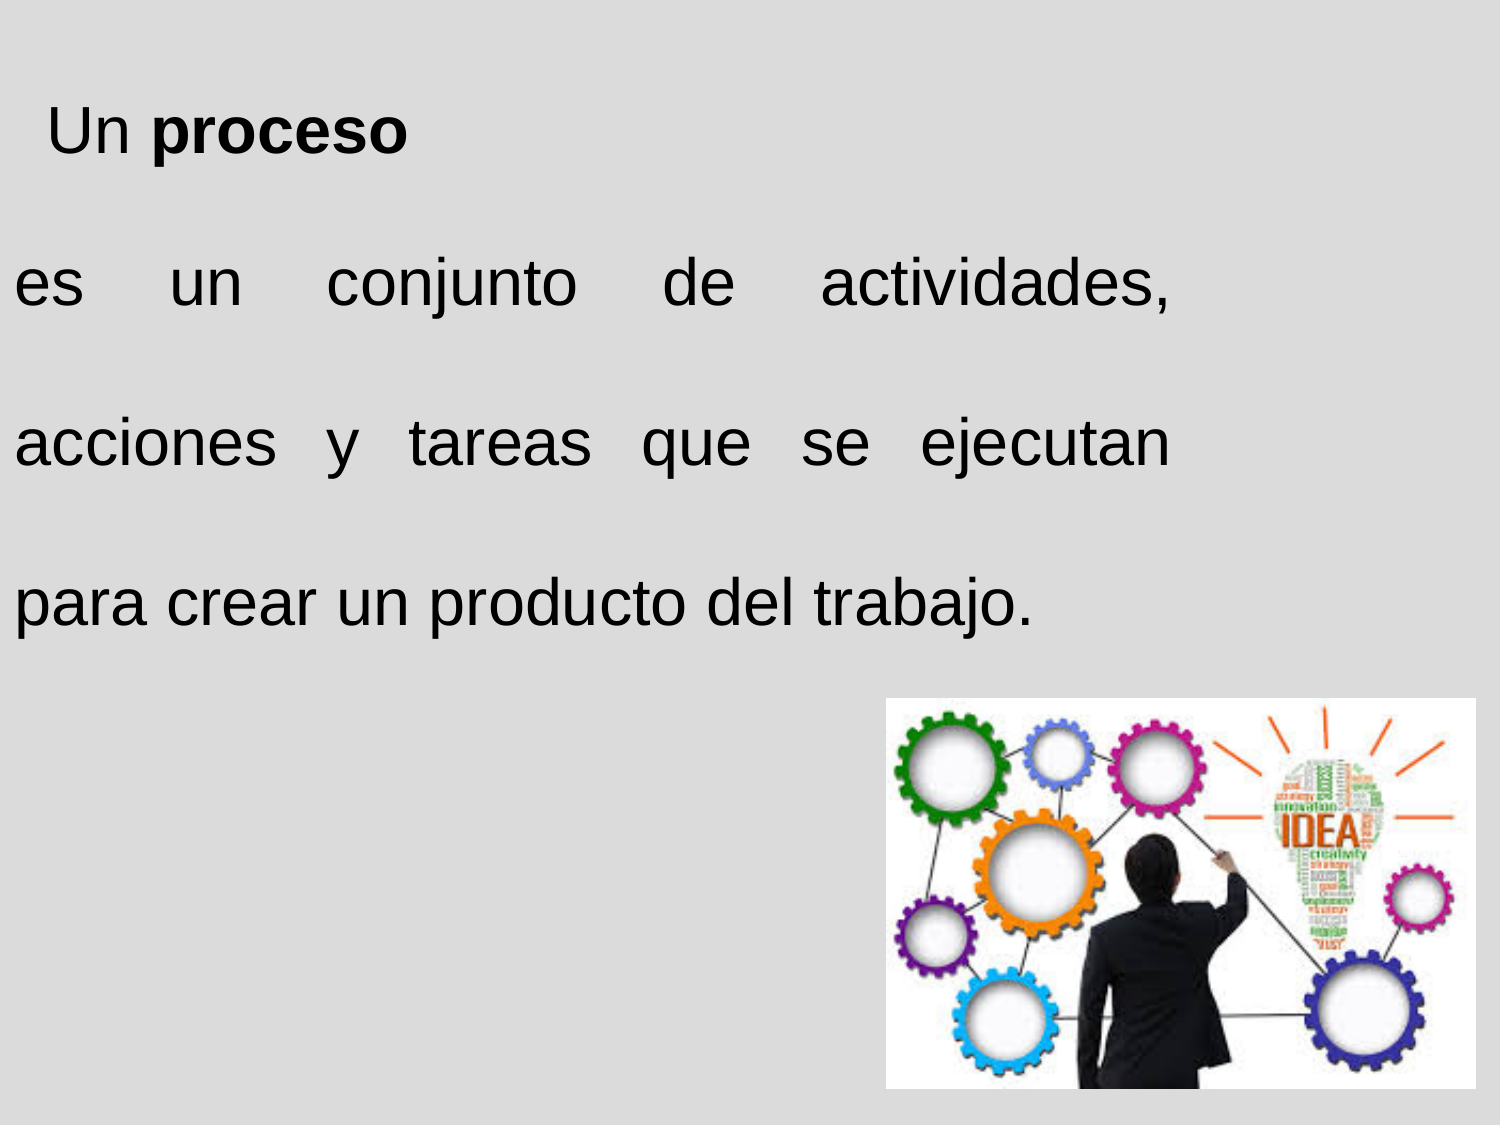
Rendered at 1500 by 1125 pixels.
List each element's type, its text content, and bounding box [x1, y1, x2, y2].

picture [886, 697, 1476, 1089]
text_box es un conjunto de actividades, acciones y tareas que se ejecutan para crear un producto del trabajo. [0, 151, 1188, 647]
text_box Un proceso [31, 0, 1454, 175]
